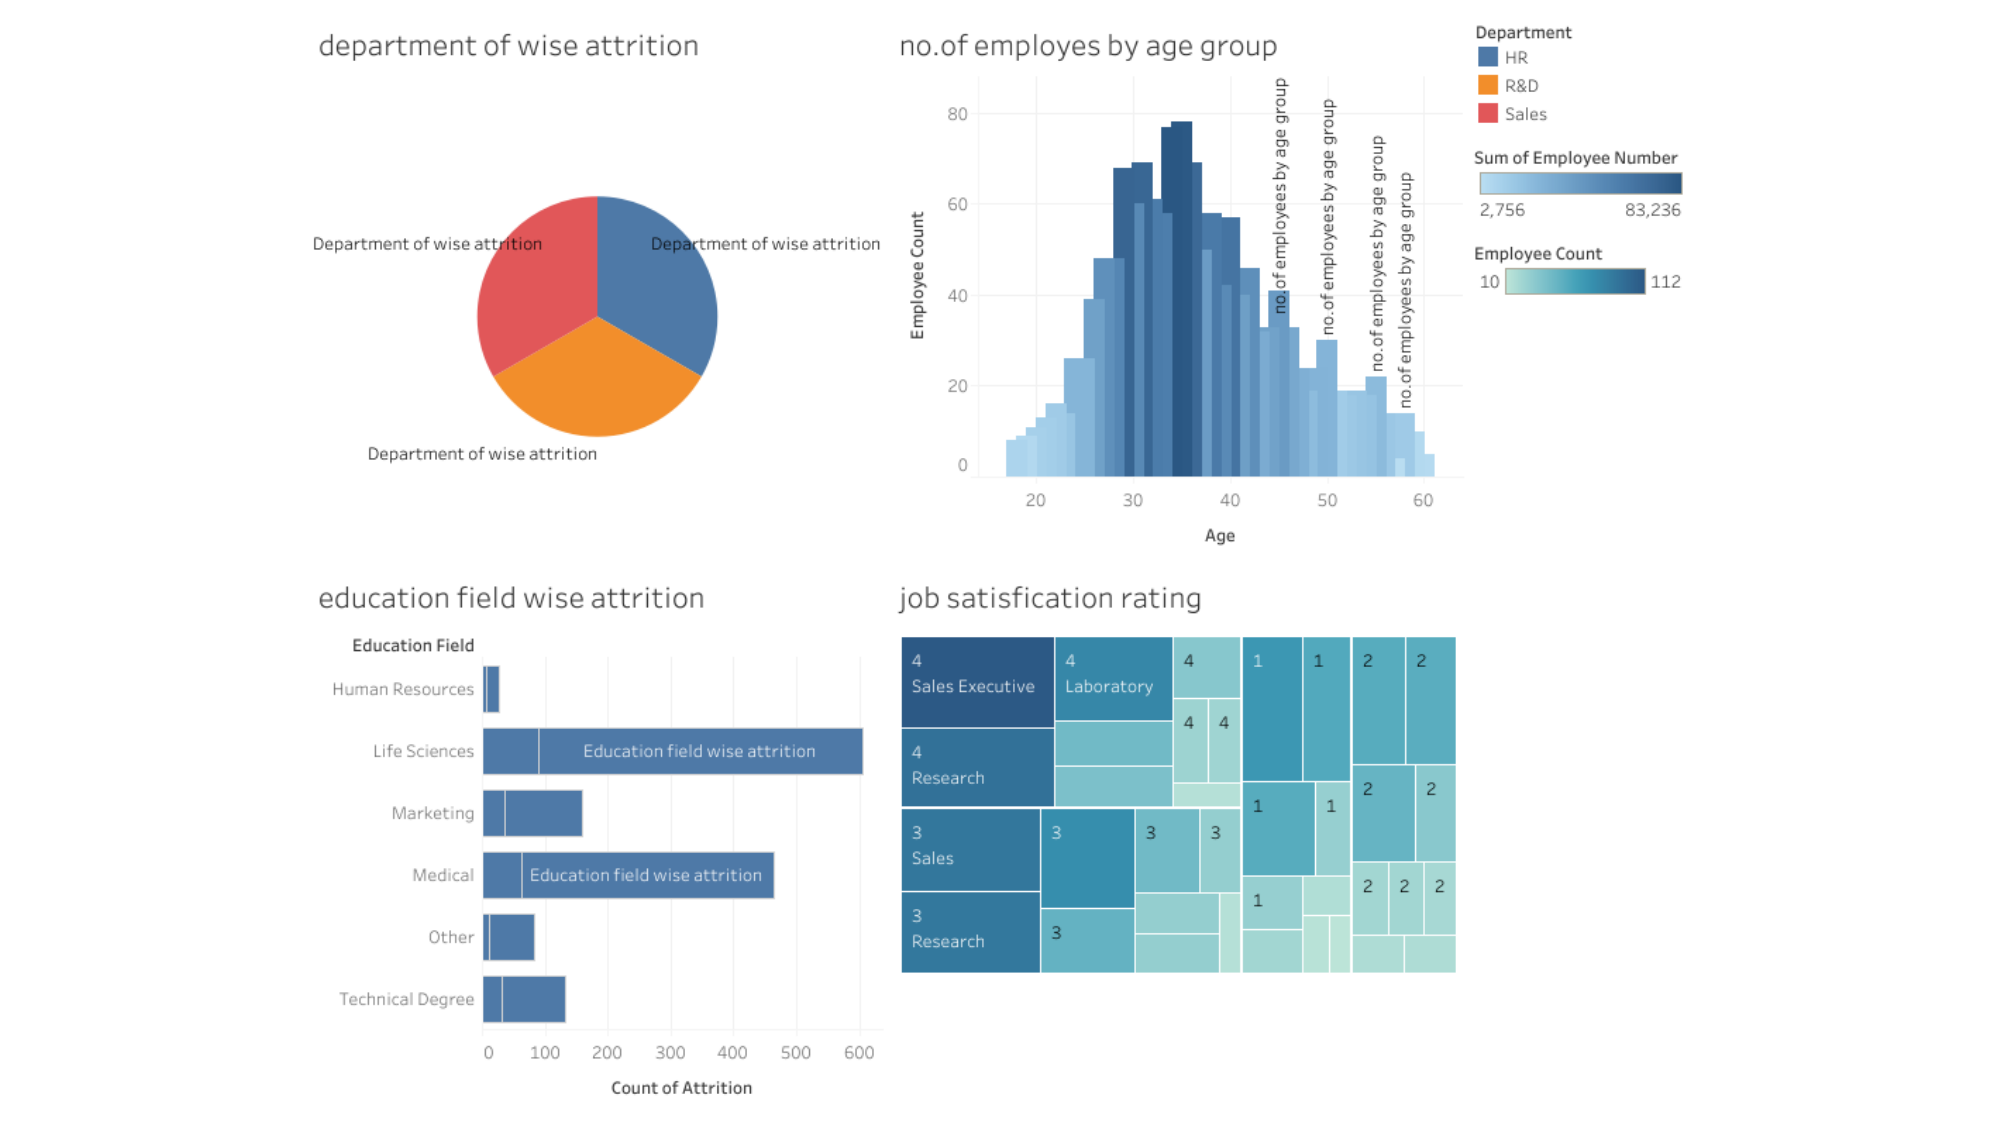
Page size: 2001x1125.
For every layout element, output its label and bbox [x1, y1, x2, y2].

picture [296, 0, 1704, 1125]
